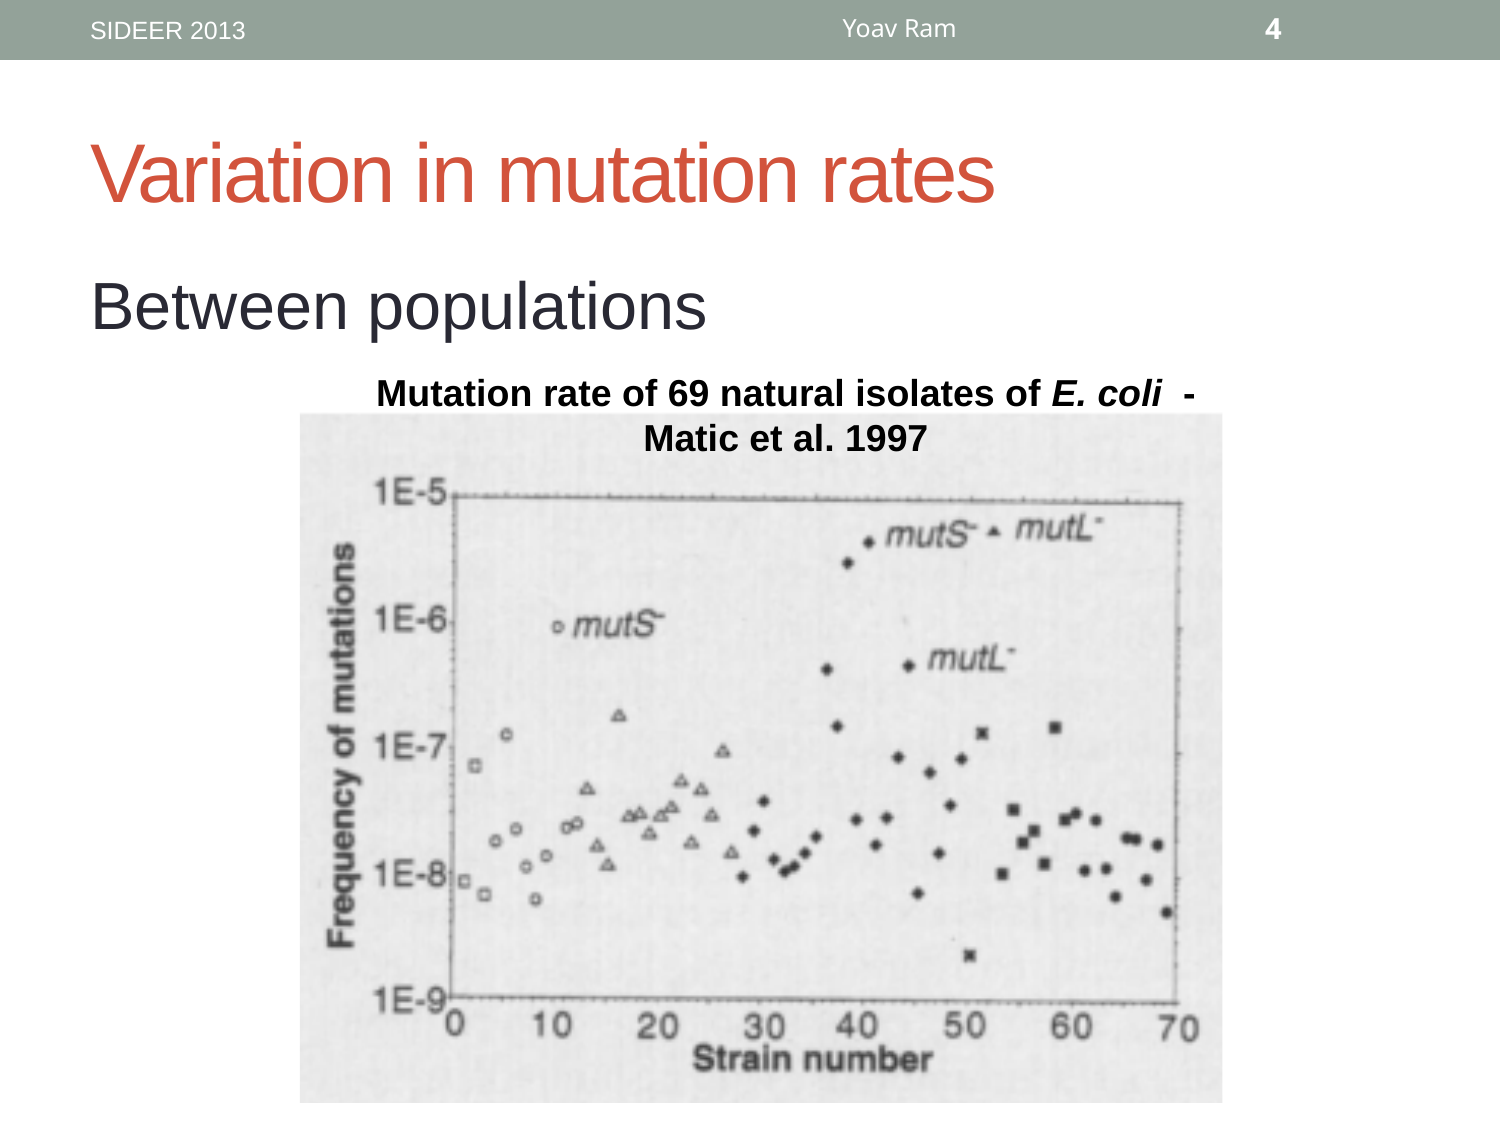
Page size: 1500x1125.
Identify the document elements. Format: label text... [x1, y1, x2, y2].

footer Yoav Ram [562, 3, 1238, 57]
slide_number SIDEER 2013 [75, 3, 550, 57]
title Variation in mutation rates [75, 87, 1425, 250]
text_box Mutation rate of 69 natural isolates of E. coli - Matic et al. 1997 [324, 361, 1248, 467]
picture [299, 408, 1223, 1103]
slide_number 4 [1250, 3, 1425, 57]
list Between populations [75, 255, 1425, 1056]
